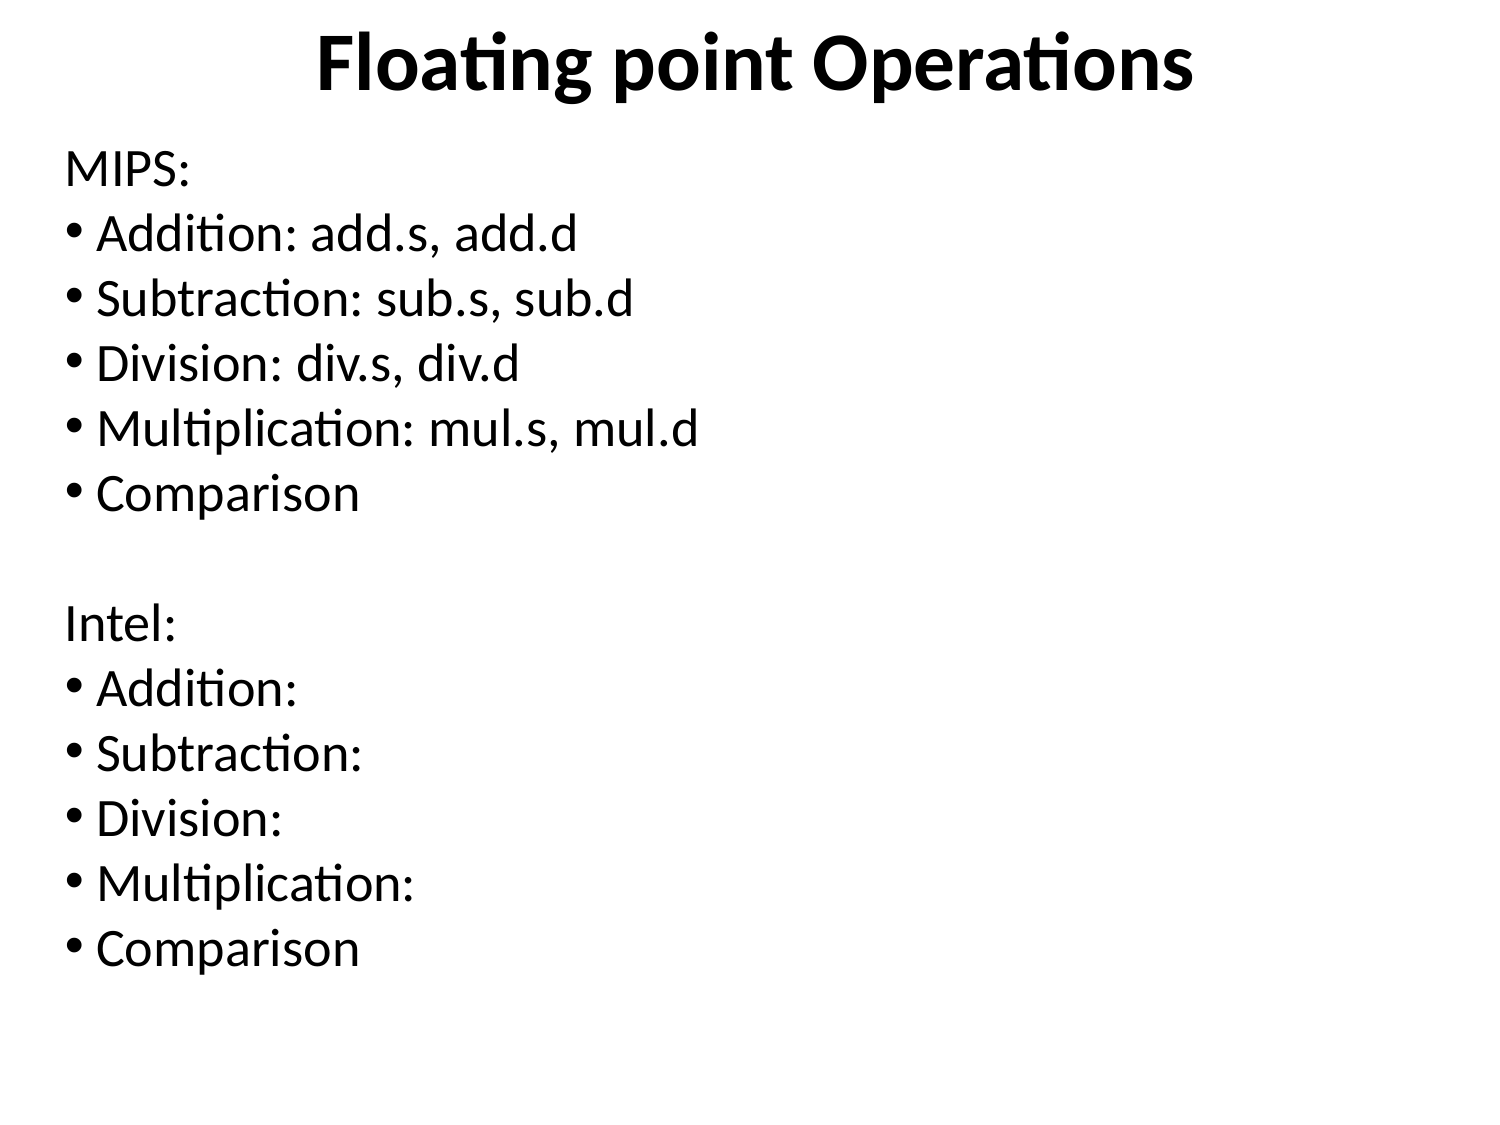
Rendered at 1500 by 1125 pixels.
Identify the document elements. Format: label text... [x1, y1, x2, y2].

text_box Floating point Operations [74, 0, 1438, 115]
text_box MIPS: Addition: add.s, add.d Subtraction: sub.s, sub.d Division: div.s, div.d Multiplication: mul.s, mul.d Comparison Intel: Addition: Subtraction: Division: Multiplication: Comparison [50, 124, 1425, 985]
